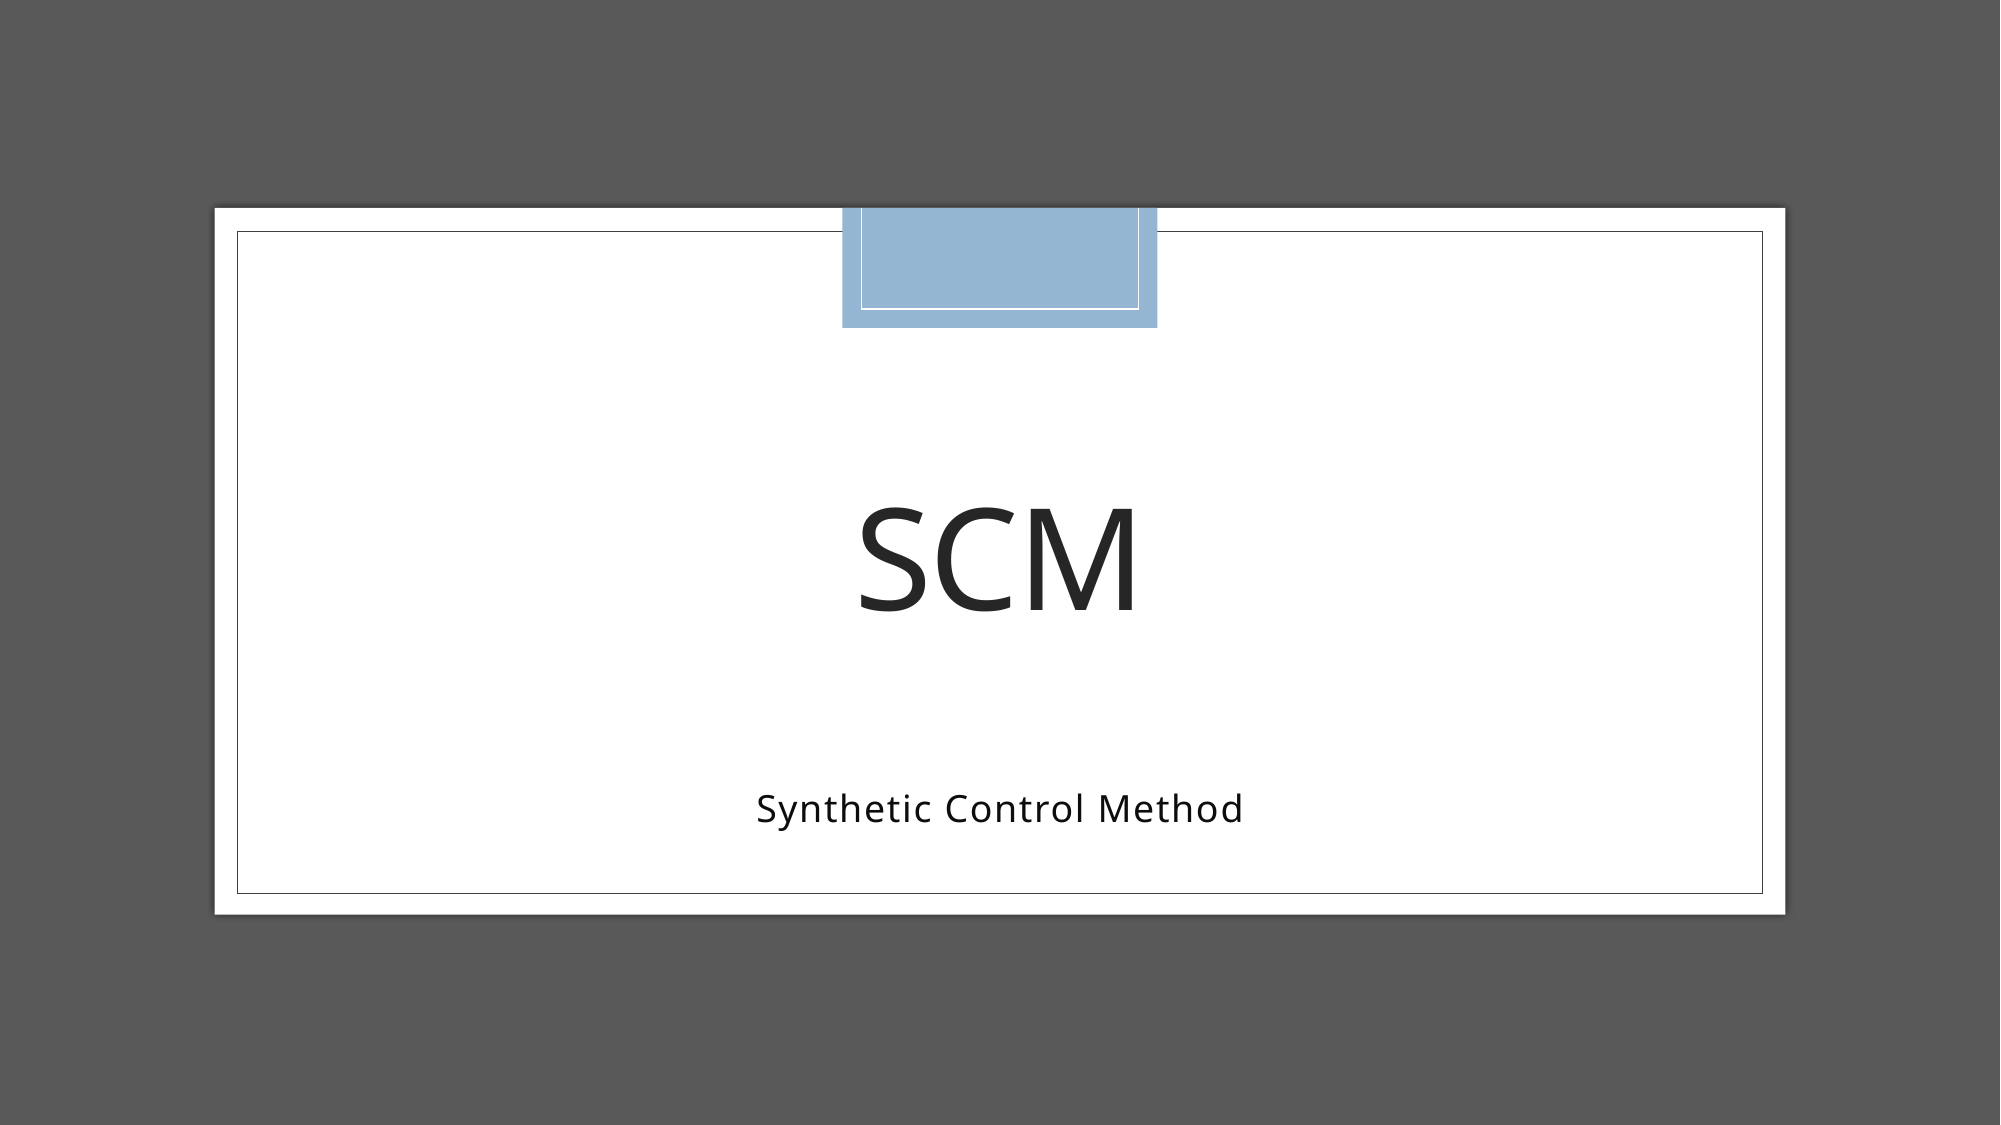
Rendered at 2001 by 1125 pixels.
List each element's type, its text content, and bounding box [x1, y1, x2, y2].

subtitle Synthetic Control Method [267, 768, 1734, 844]
title SCM [267, 368, 1733, 768]
